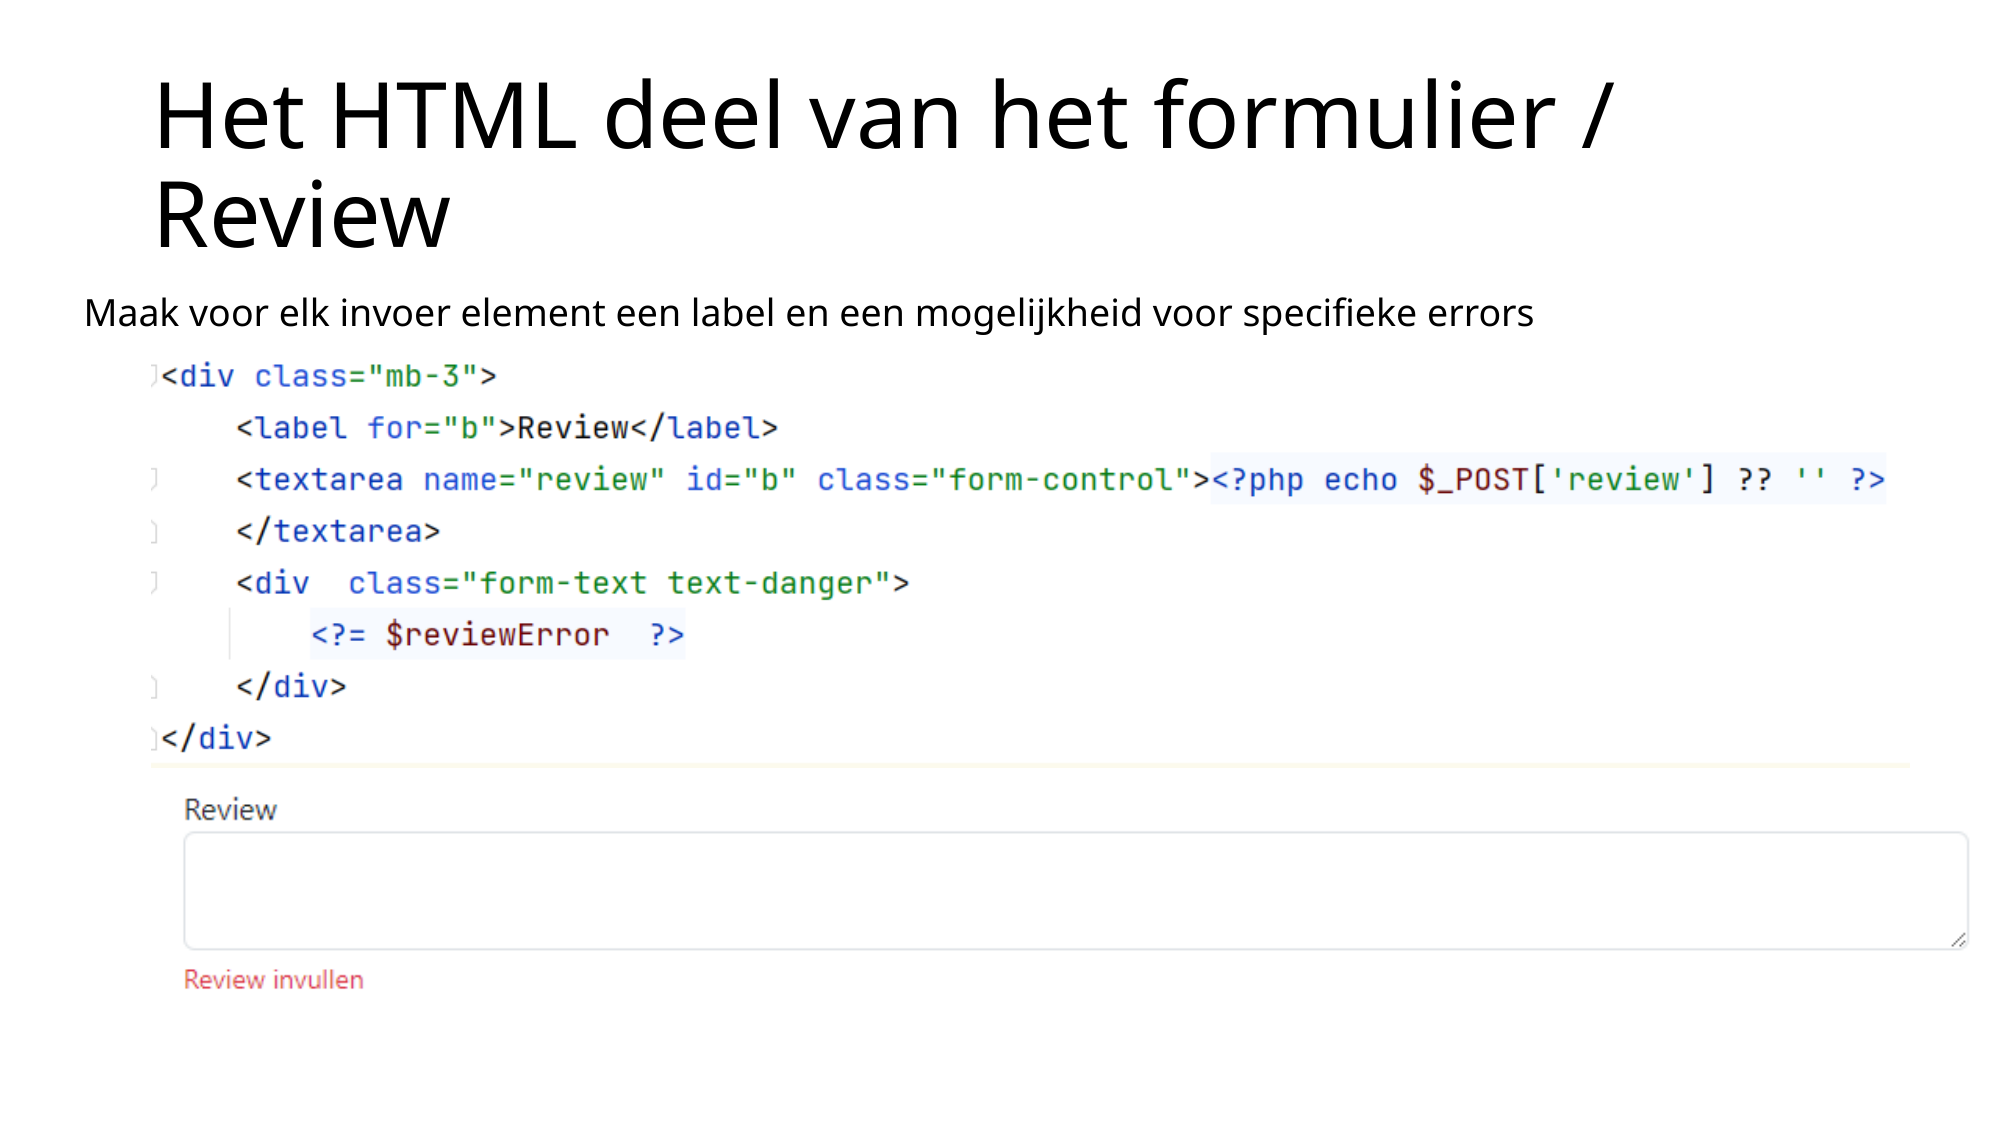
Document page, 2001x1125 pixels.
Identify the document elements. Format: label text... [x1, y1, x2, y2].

picture [160, 782, 2000, 1014]
text_box Maak voor elk invoer element een label en een mogelijkheid voor specifieke errors [68, 281, 1571, 342]
title Het HTML deel van het formulier / Review [137, 59, 1863, 278]
picture [151, 357, 1911, 768]
